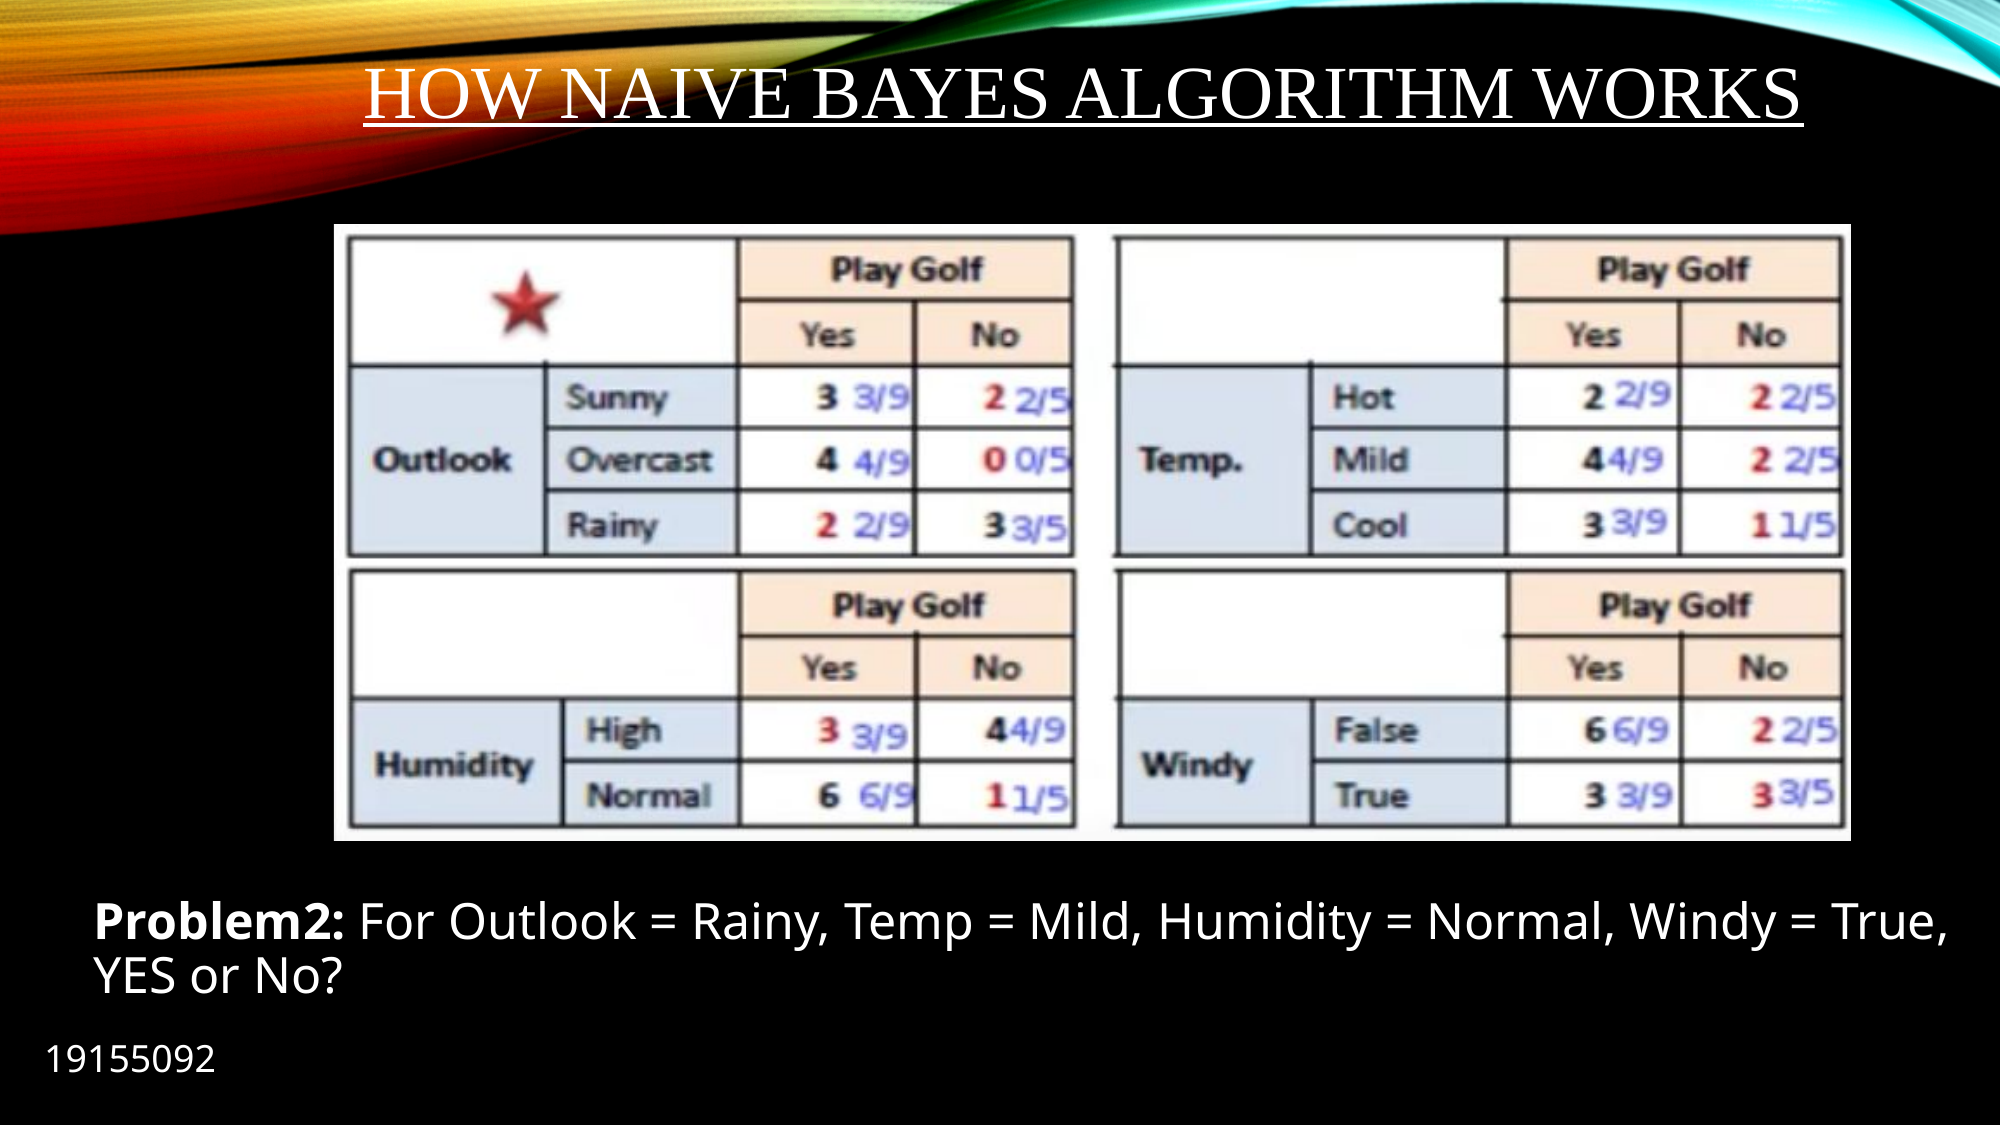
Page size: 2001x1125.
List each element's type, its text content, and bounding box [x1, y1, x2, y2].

list Problem2: For Outlook = Rainy, Temp = Mild, Humidity = Normal, Windy = True, YES or No? [78, 888, 1981, 1058]
title How Naive Bayes algorithm works [138, 0, 1820, 201]
text_box 19155092 [29, 1027, 1030, 1088]
picture [0, 0, 2000, 237]
text_box [333, 224, 1851, 841]
